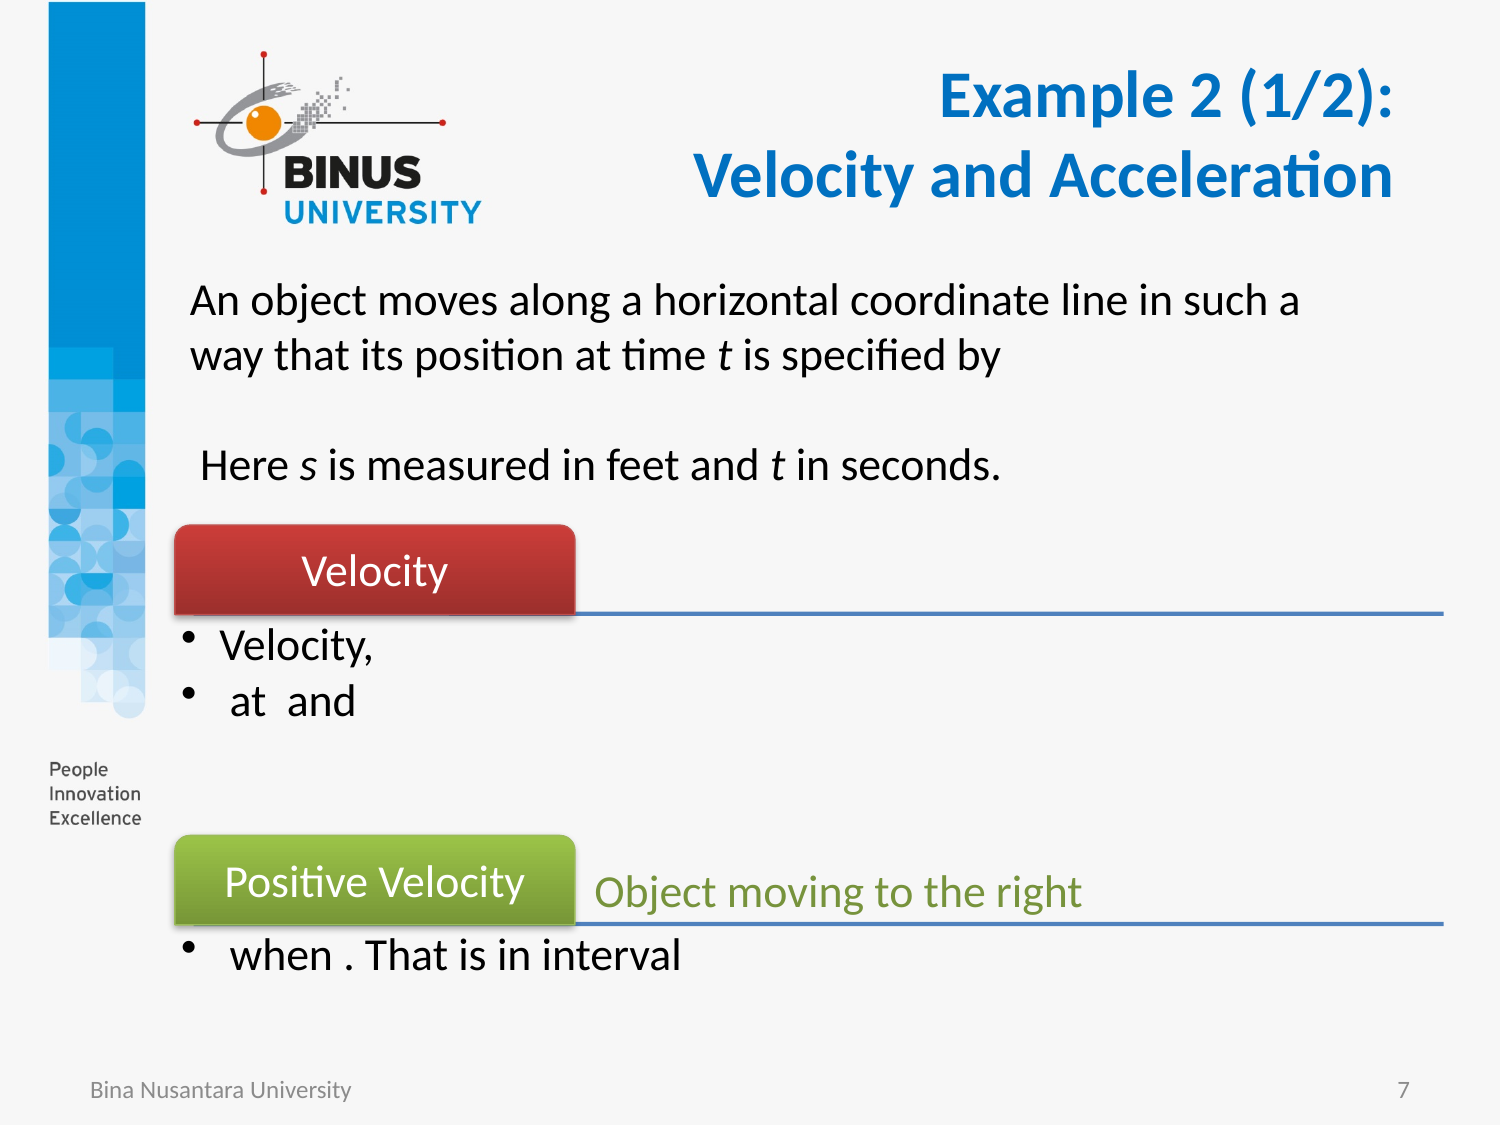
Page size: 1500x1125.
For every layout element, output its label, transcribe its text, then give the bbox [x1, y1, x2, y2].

slide_number 7 [1074, 1058, 1425, 1119]
title Example 2 (1/2): Velocity and Acceleration [74, 37, 1426, 226]
slide_number Bina Nusantara University [75, 1058, 425, 1119]
picture [0, 0, 1500, 846]
